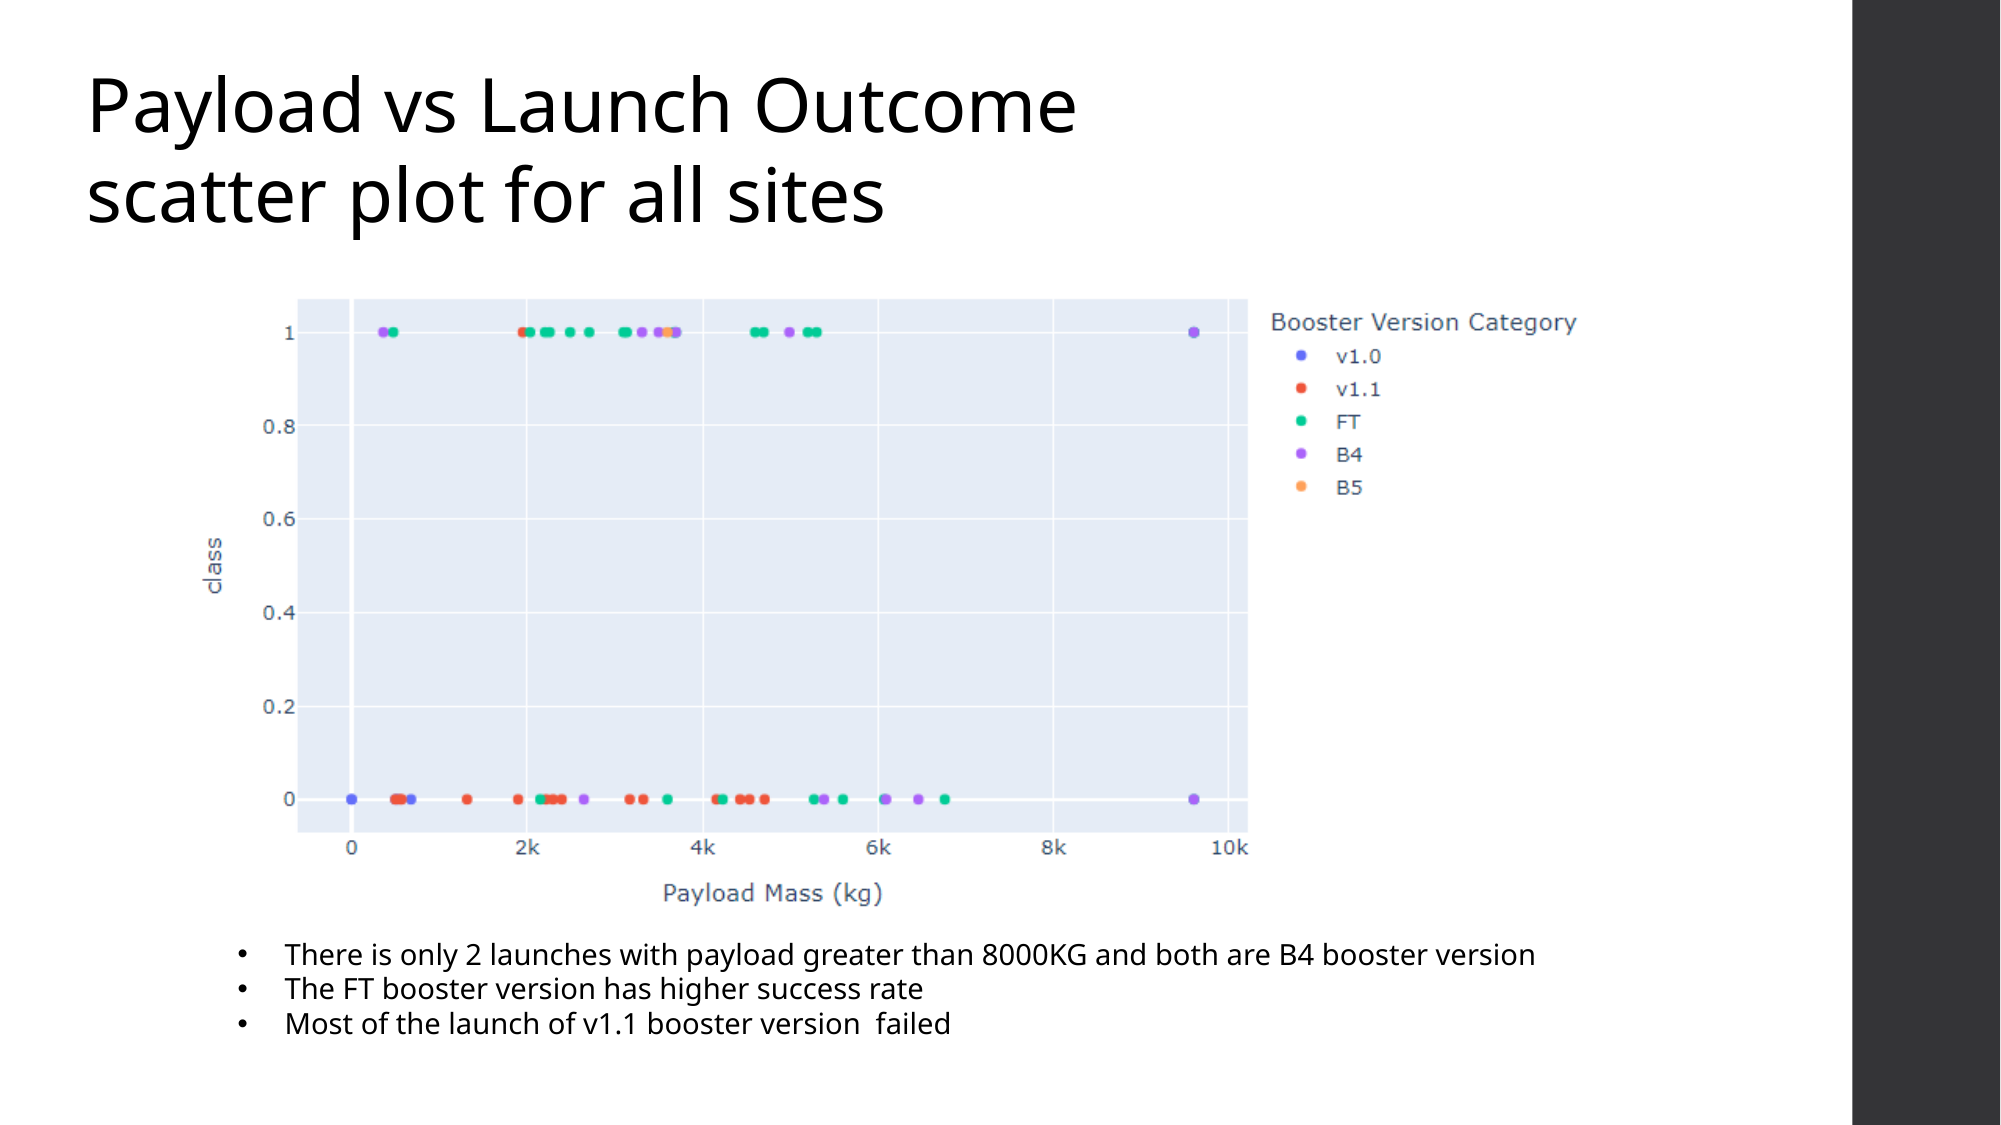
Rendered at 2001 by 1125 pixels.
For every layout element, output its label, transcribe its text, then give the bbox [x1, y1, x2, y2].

text_box Payload vs Launch Outcome scatter plot for all sites [71, 49, 1276, 245]
picture [197, 290, 1582, 911]
text_box There is only 2 launches with payload greater than 8000KG and both are B4 booster version The FT booster version has higher success rate Most of the launch of v1.1 booster version failed [222, 928, 1556, 1048]
